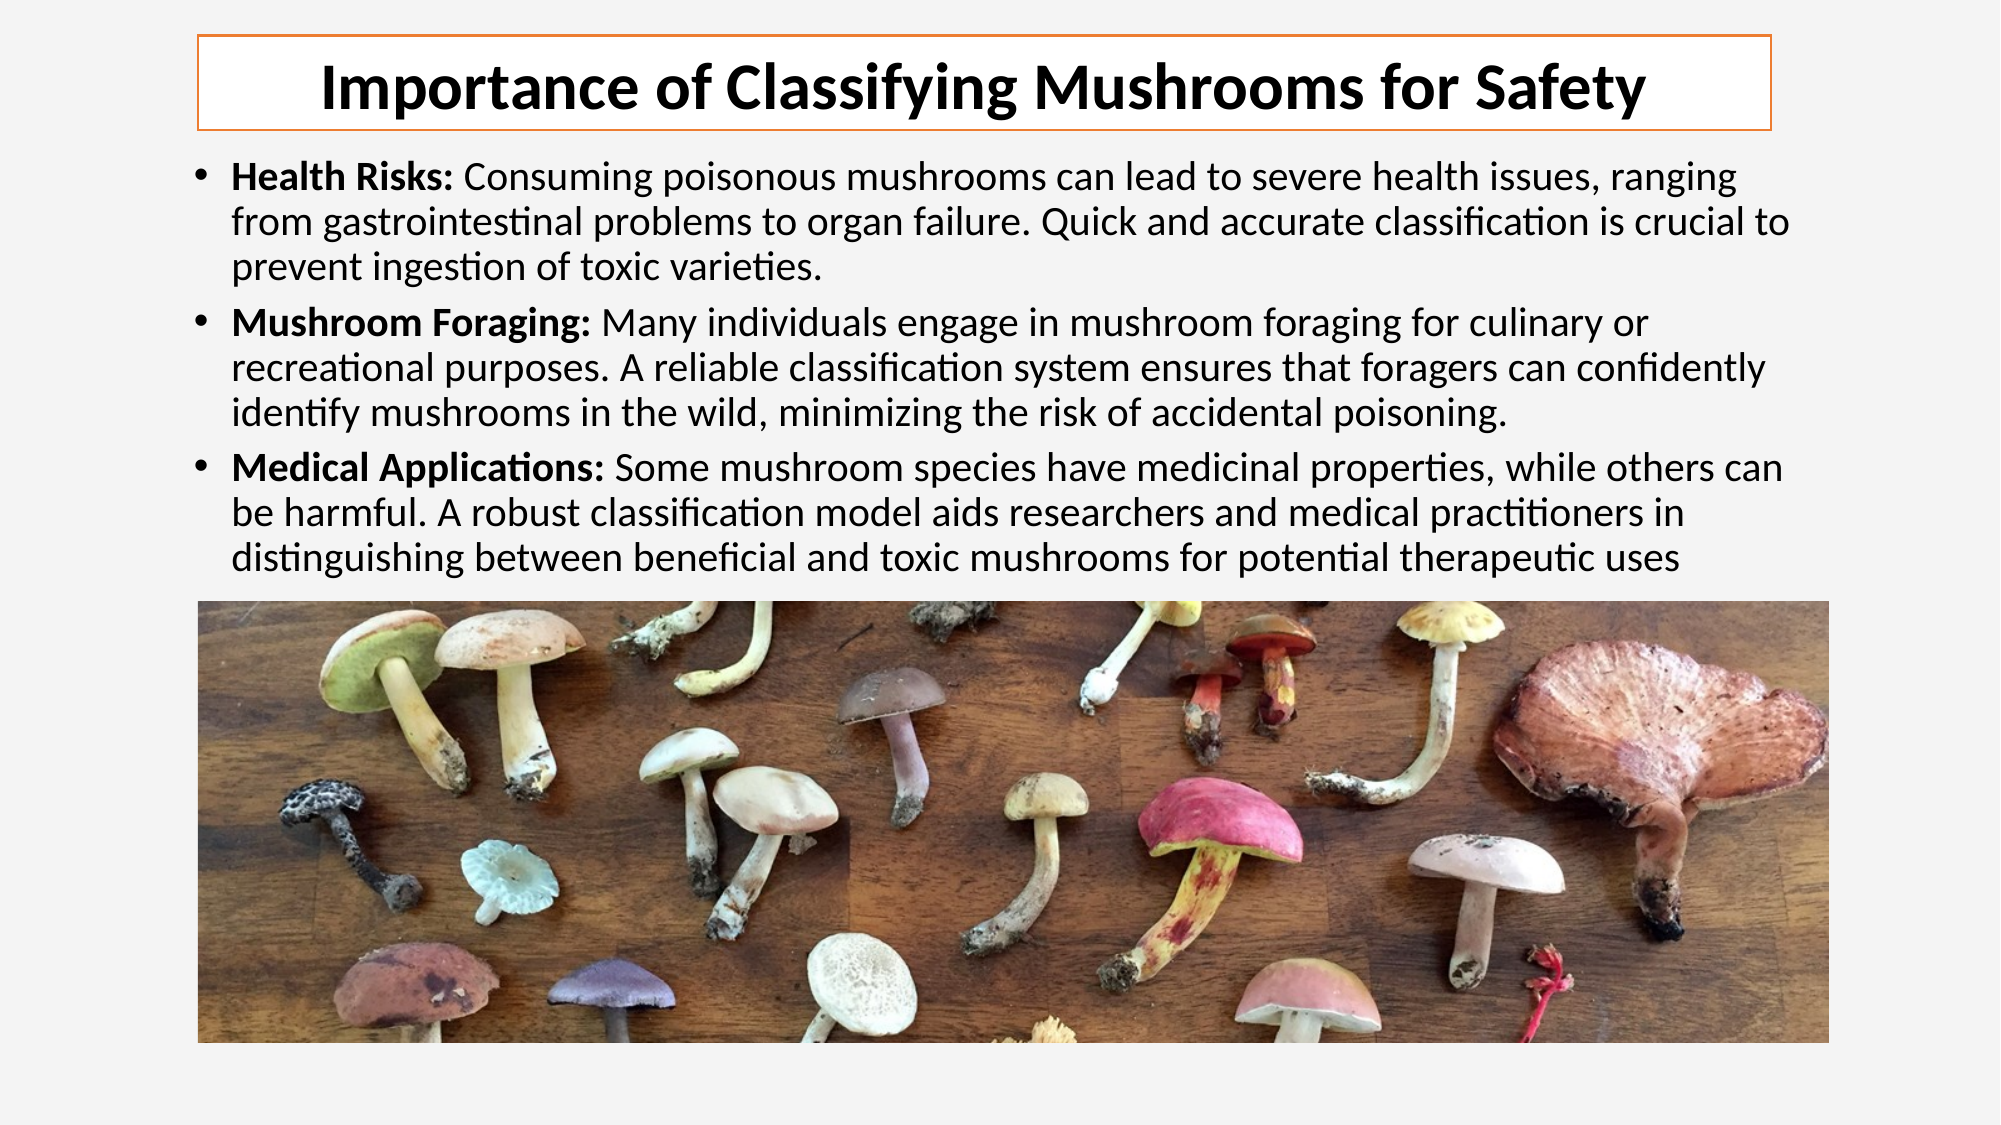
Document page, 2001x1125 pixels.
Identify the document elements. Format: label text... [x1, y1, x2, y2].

list Health Risks: Consuming poisonous mushrooms can lead to severe health issues, ranging from gastrointestinal problems to organ failure. Quick and accurate classification is crucial to prevent ingestion of toxic varieties. Mushroom Foraging: Many individuals engage in mushroom foraging for culinary or recreational purposes. A reliable classification system ensures that foragers can confidently identify mushrooms in the wild, minimizing the risk of accidental poisoning. Medical Applications: Some mushroom species have medicinal properties, while others can be harmful. A robust classification model aids researchers and medical practitioners in distinguishing between beneficial and toxic mushrooms for potential therapeutic uses [103, 146, 1829, 1027]
text_box Importance of Classifying Mushrooms for Safety [197, 34, 1772, 131]
picture [197, 601, 1829, 1043]
